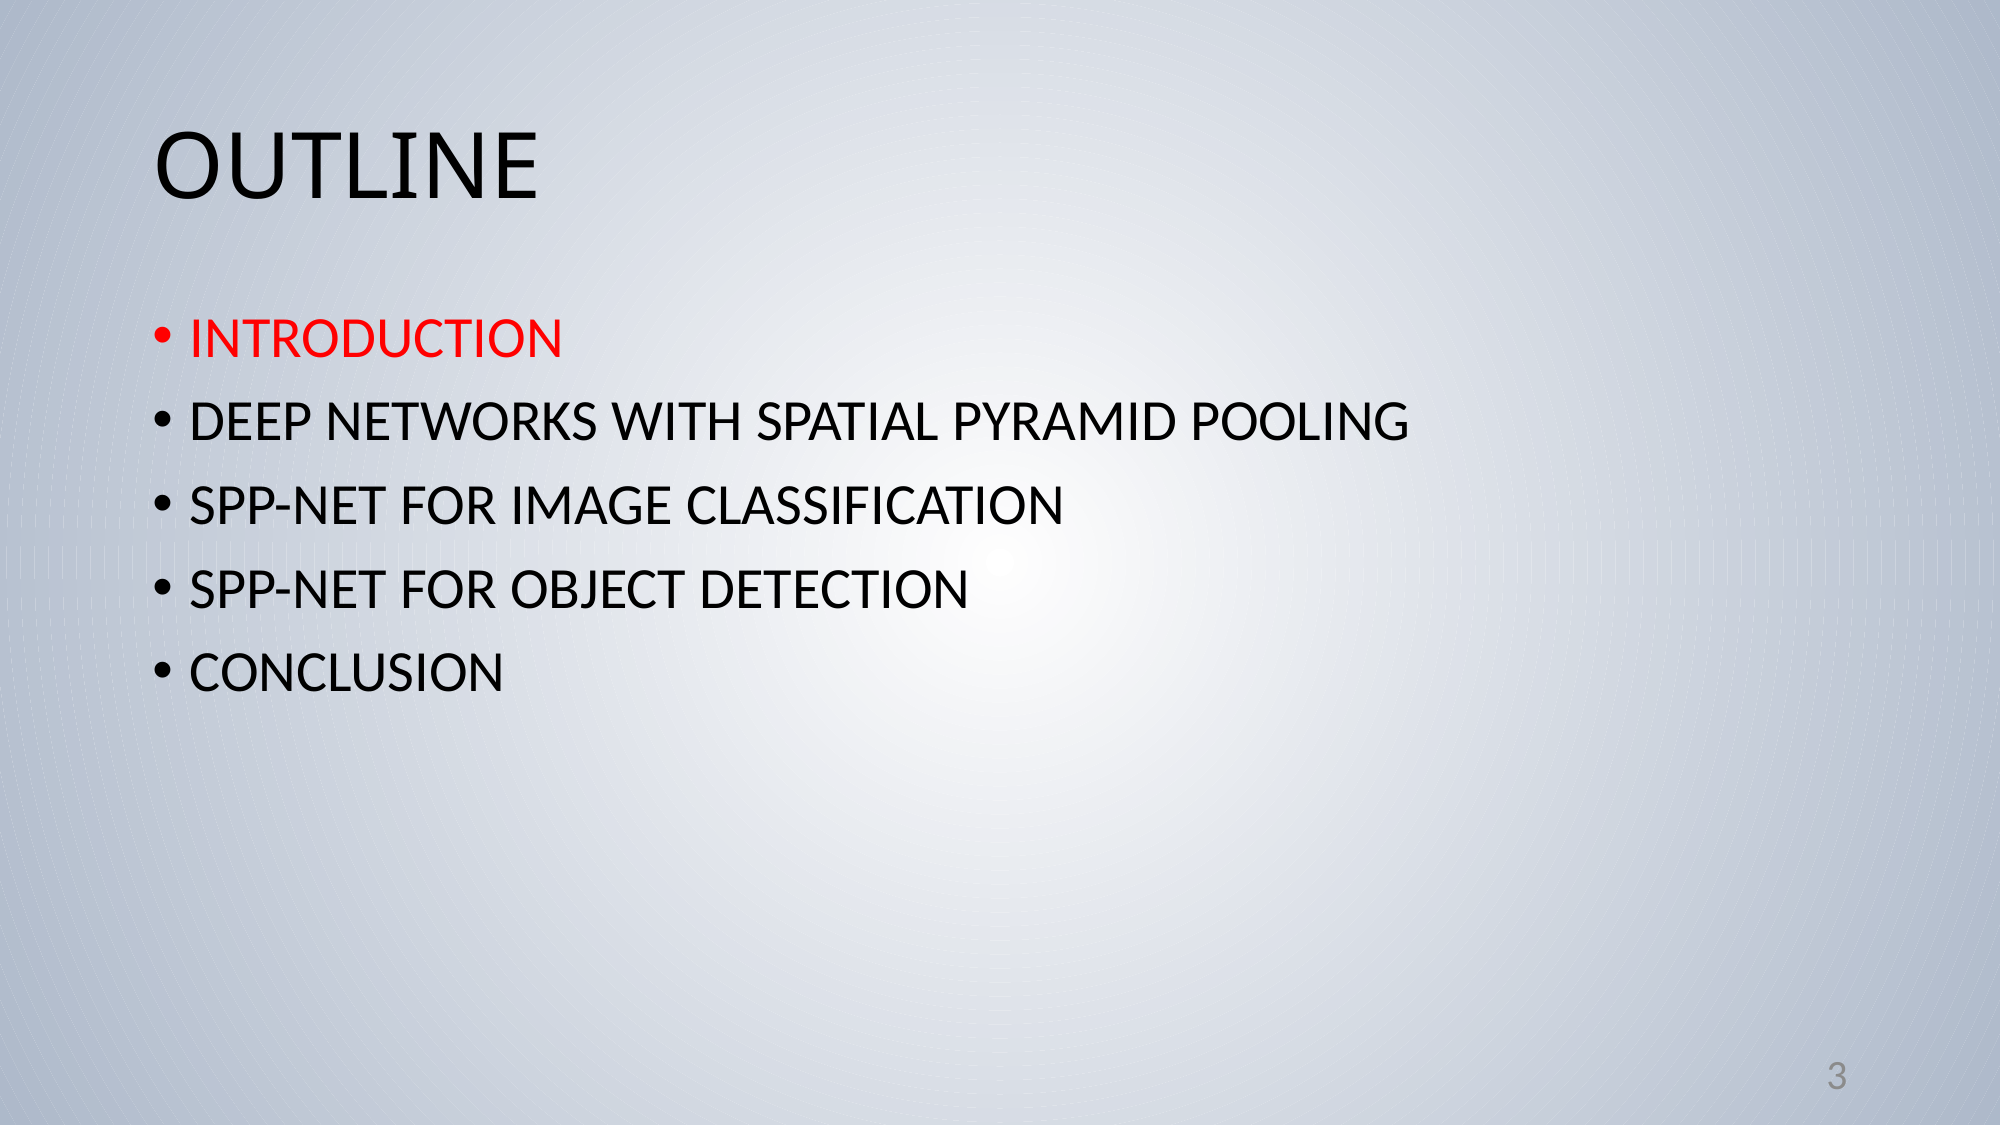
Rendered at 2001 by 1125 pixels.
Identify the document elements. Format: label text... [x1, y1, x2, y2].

list INTRODUCTION DEEP NETWORKS WITH SPATIAL PYRAMID POOLING SPP-NET FOR IMAGE CLASSIFICATION SPP-NET FOR OBJECT DETECTION CONCLUSION [137, 299, 1863, 1014]
title OUTLINE [137, 59, 1863, 278]
slide_number 3 [1412, 1042, 1863, 1103]
